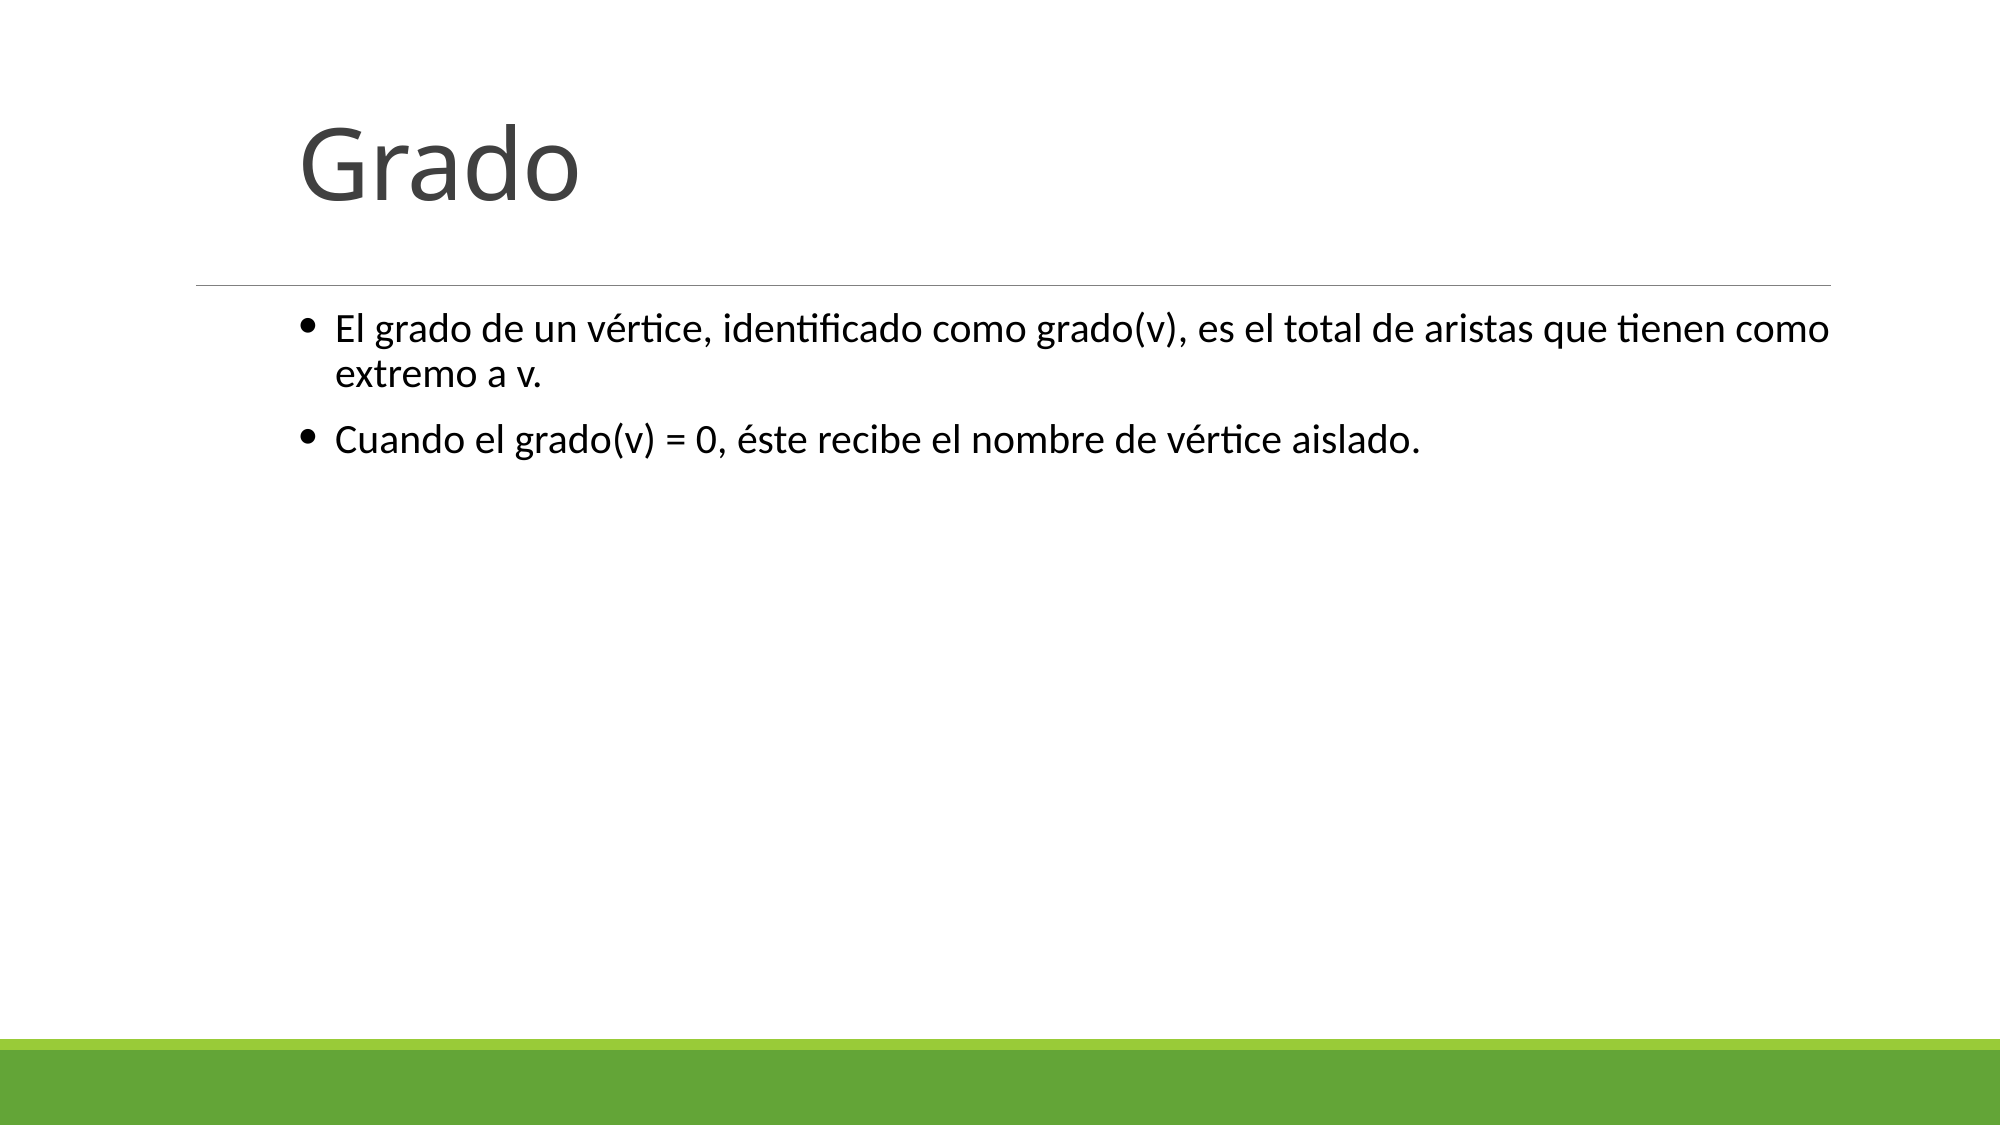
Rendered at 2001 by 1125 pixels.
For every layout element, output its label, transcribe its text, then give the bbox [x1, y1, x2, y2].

list El grado de un vértice, identificado como grado(v), es el total de aristas que tienen como extremo a v. Cuando el grado(v) = 0, éste recibe el nombre de vértice aislado. [282, 299, 1920, 1014]
title Grado [282, 59, 1920, 278]
